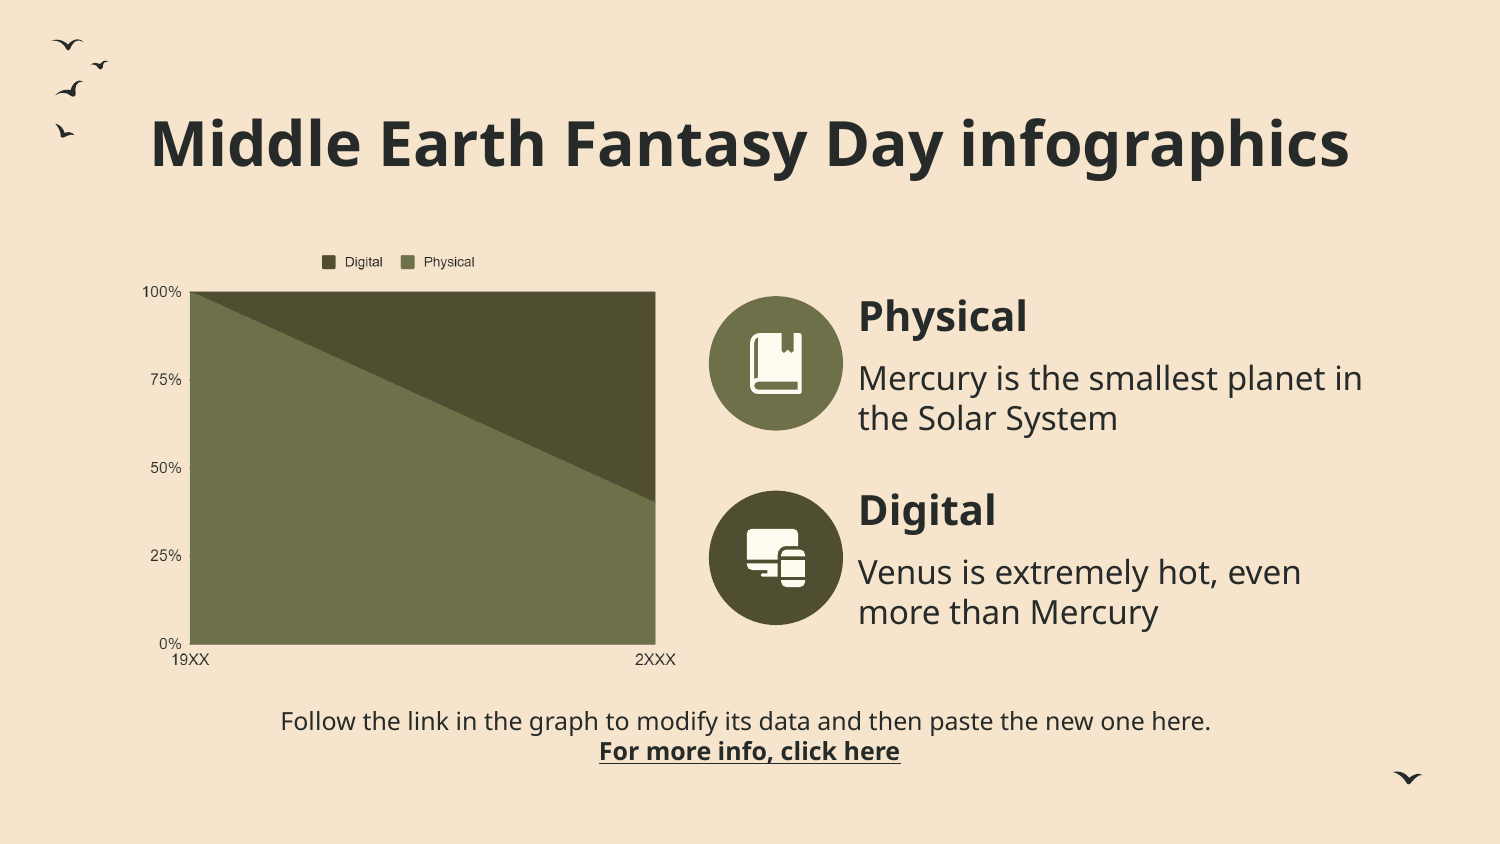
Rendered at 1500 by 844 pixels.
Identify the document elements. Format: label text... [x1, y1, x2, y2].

title Middle Earth Fantasy Day infographics [118, 88, 1382, 183]
text_box [750, 332, 802, 394]
text_box [708, 490, 837, 626]
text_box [842, 474, 1384, 642]
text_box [746, 528, 806, 588]
picture [117, 232, 678, 691]
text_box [842, 279, 1384, 448]
text_box [708, 296, 837, 431]
text_box Follow the link in the graph to modify its data and then paste the new one here. For more info, click here [118, 690, 1382, 756]
